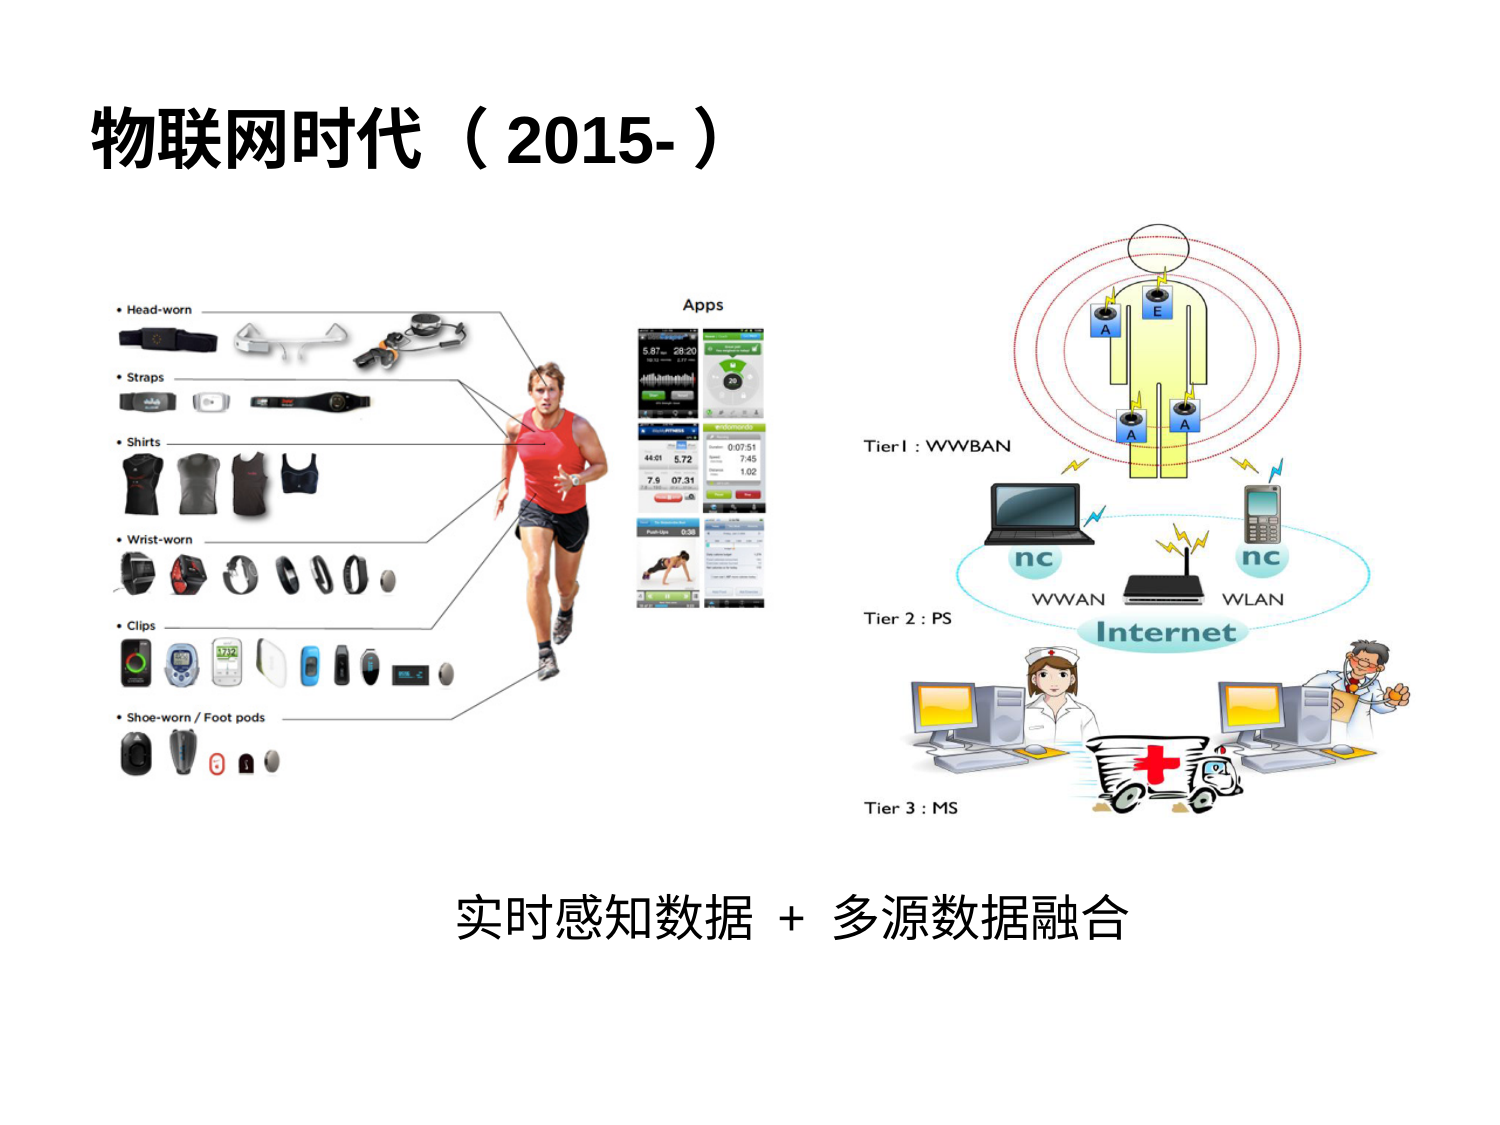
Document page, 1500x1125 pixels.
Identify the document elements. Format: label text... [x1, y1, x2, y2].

picture [859, 217, 1416, 818]
picture [89, 274, 792, 800]
text_box 物联网时代（2015-） [90, 96, 1372, 177]
text_box 实时感知数据 + 多源数据融合 [439, 879, 1146, 954]
